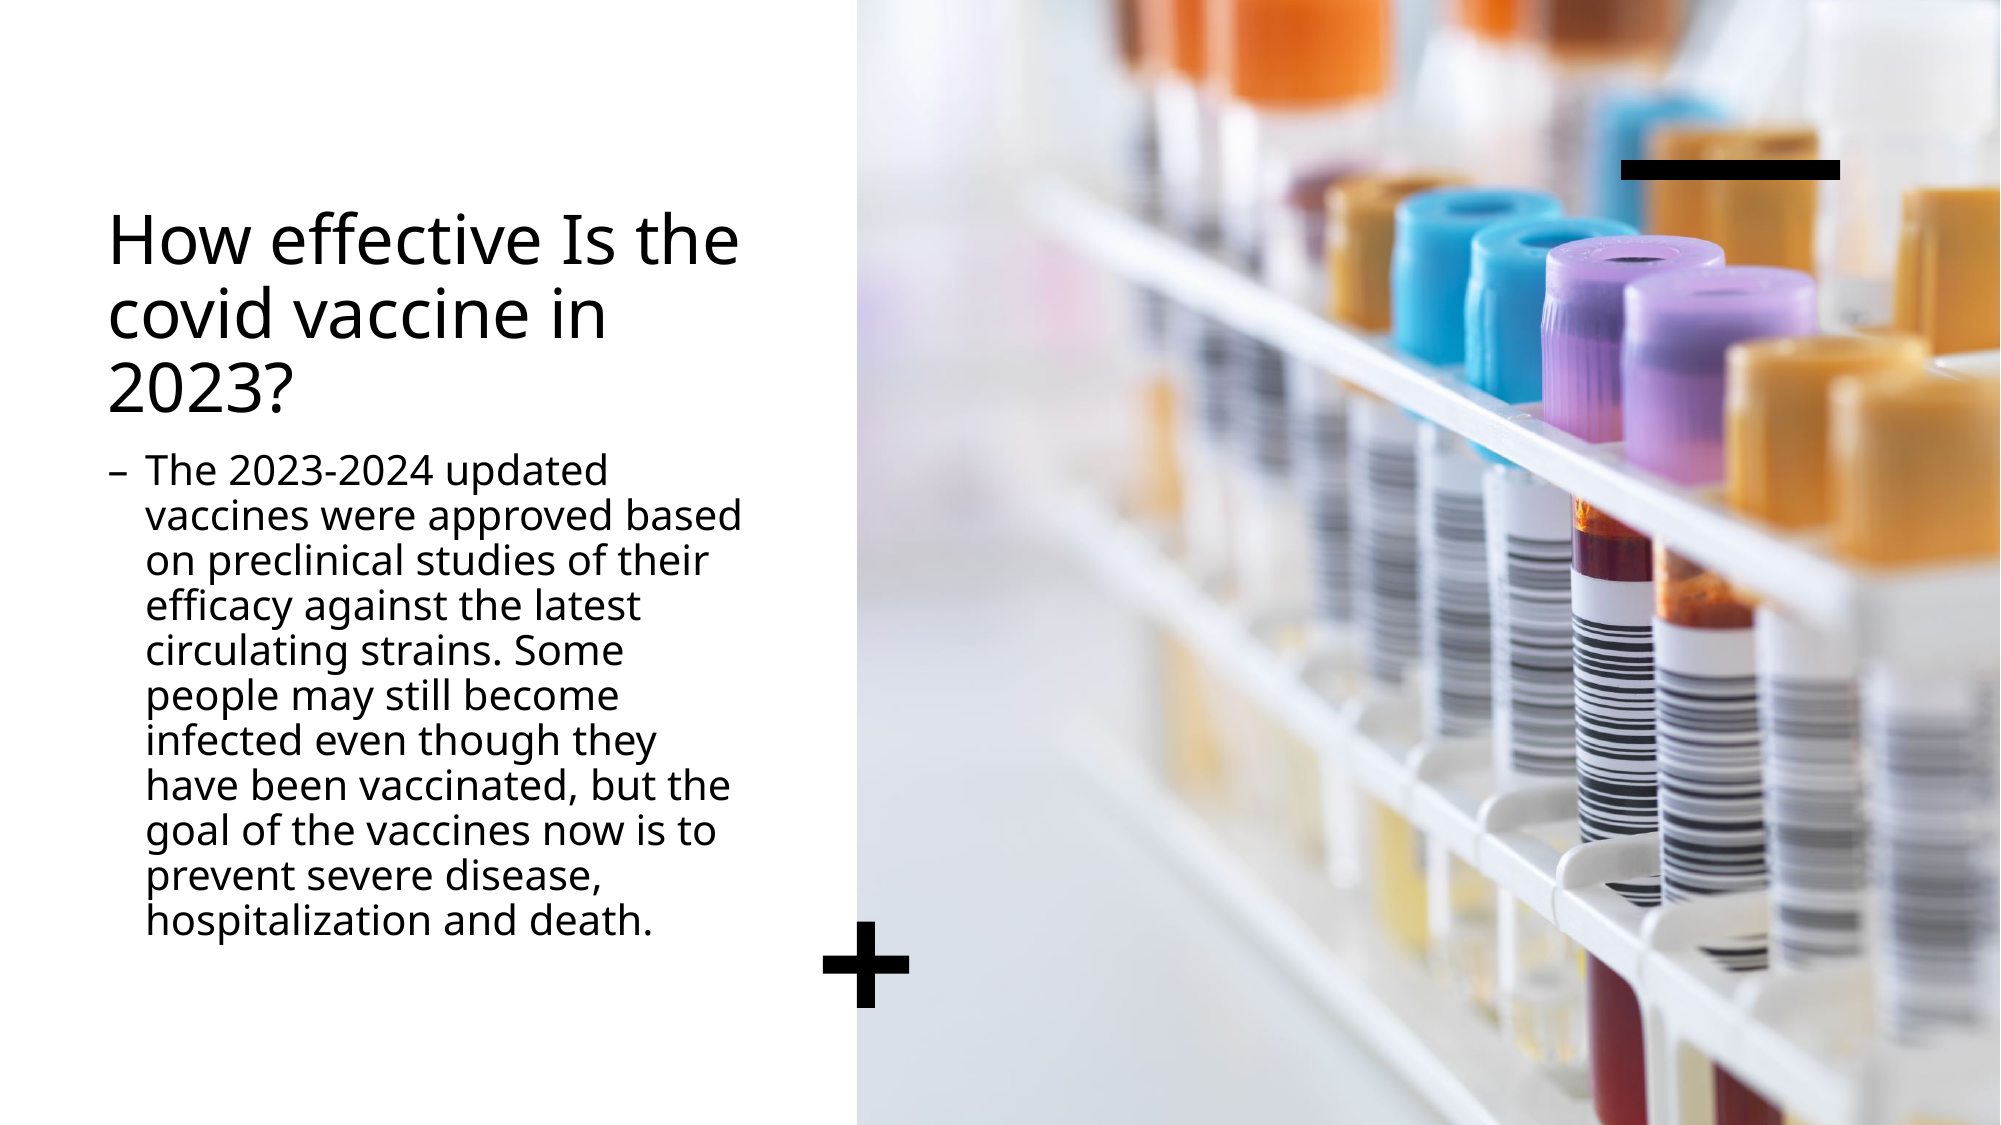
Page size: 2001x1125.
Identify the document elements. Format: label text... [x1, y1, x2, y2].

text_box [822, 955, 856, 975]
picture [856, 0, 2000, 1125]
title How effective Is the covid vaccine in 2023? [92, 197, 768, 435]
list The 2023-2024 updated vaccines were approved based on preclinical studies of their efficacy against the latest circulating strains. Some people may still become infected even though they have been vaccinated, but the goal of the vaccines now is to prevent severe disease, hospitalization and death. [92, 441, 768, 965]
text_box [0, 0, 856, 1125]
